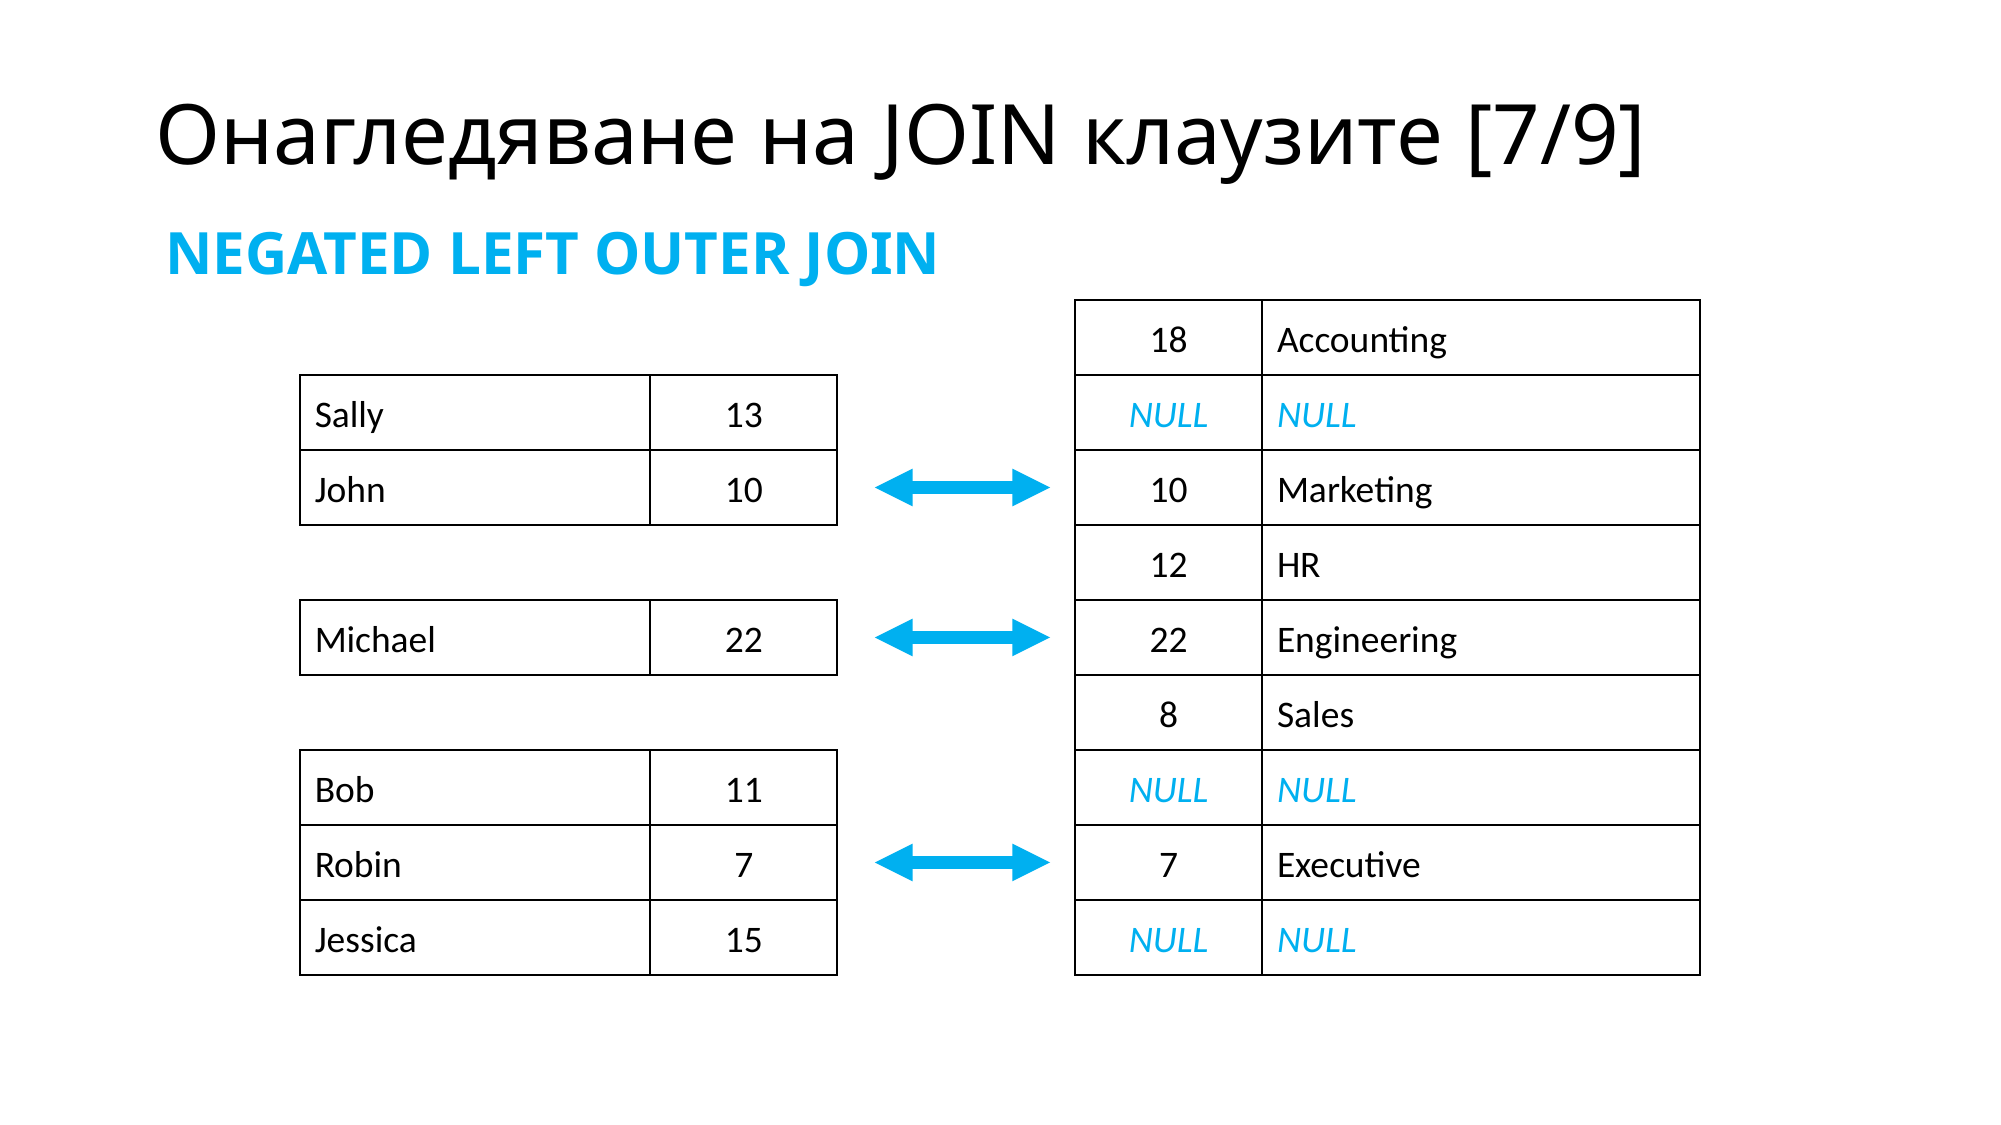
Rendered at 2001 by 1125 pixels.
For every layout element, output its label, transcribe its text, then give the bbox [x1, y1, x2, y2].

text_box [299, 449, 1074, 900]
list NEGATED LEFT OUTER JOIN [150, 247, 1876, 931]
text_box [1074, 299, 1700, 374]
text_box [299, 374, 838, 449]
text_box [1074, 374, 1700, 975]
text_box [299, 900, 838, 975]
title Онагледяване на JOIN клаузите [7/9] [140, 28, 1924, 247]
